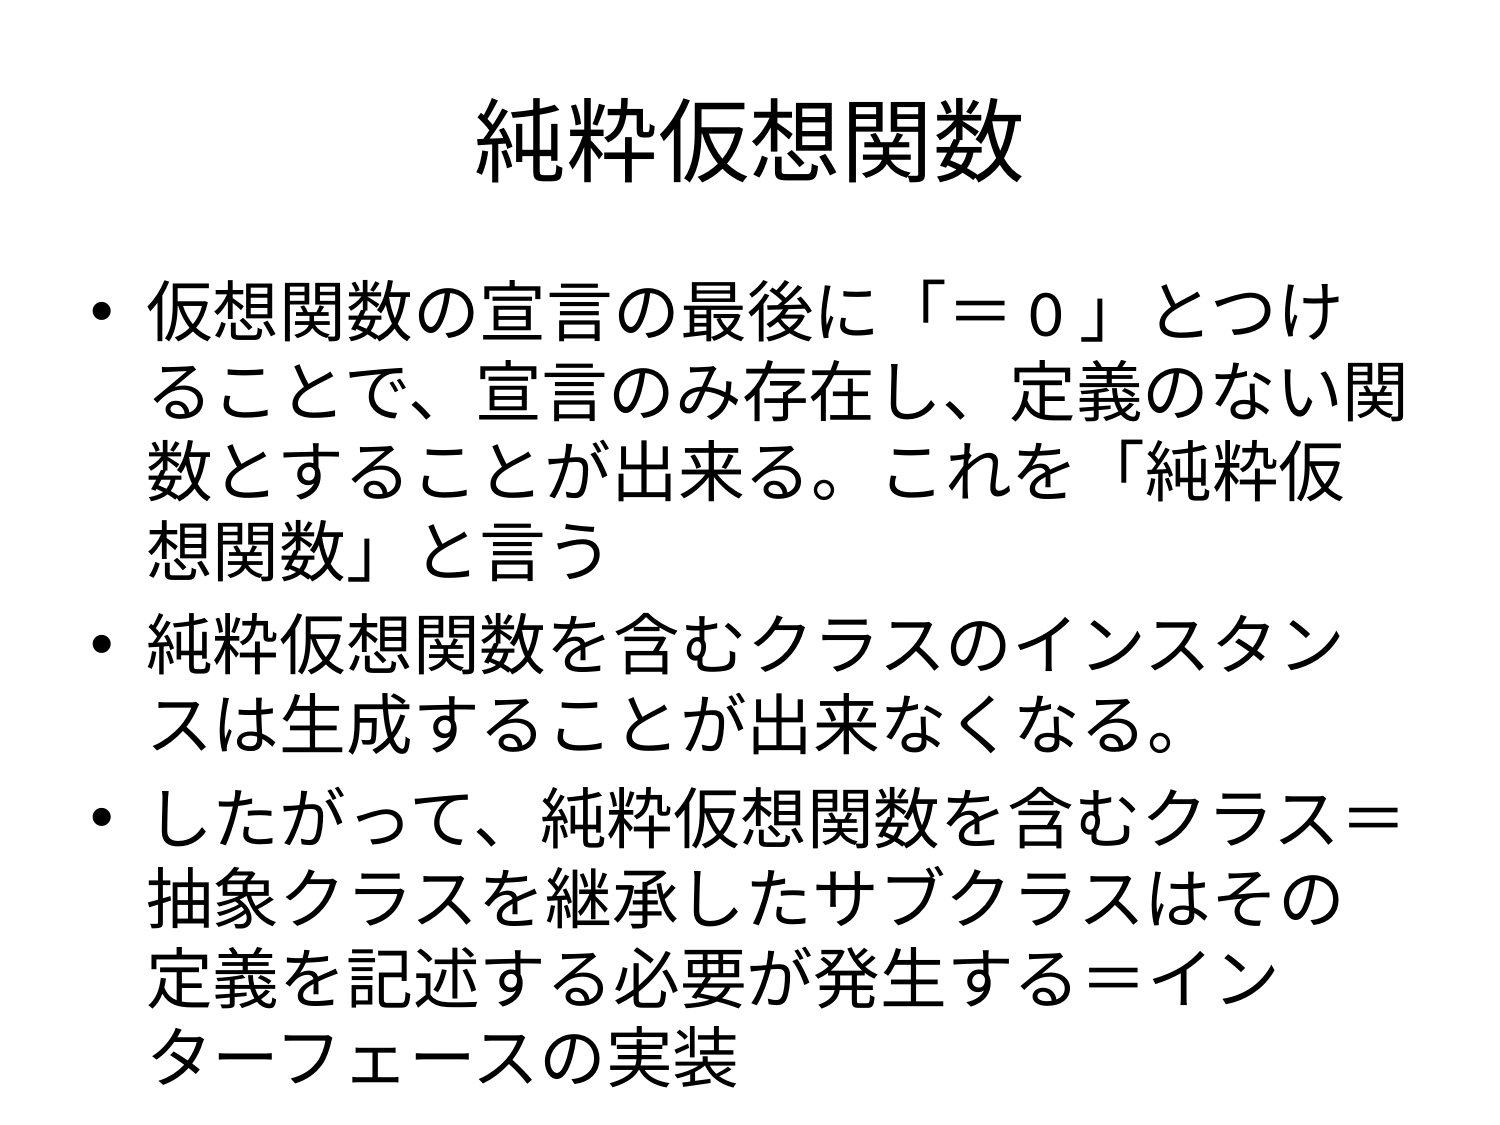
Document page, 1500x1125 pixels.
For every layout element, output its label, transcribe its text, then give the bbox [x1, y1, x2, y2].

list 仮想関数の宣言の最後に「＝0」とつけることで、宣言のみ存在し、定義のない関数とすることが出来る。これを「純粋仮想関数」と言う 純粋仮想関数を含むクラスのインスタンスは生成することが出来なくなる。 したがって、純粋仮想関数を含むクラス＝抽象クラスを継承したサブクラスはその定義を記述する必要が発生する＝インターフェースの実装 [75, 262, 1425, 1106]
title 純粋仮想関数 [75, 45, 1425, 233]
